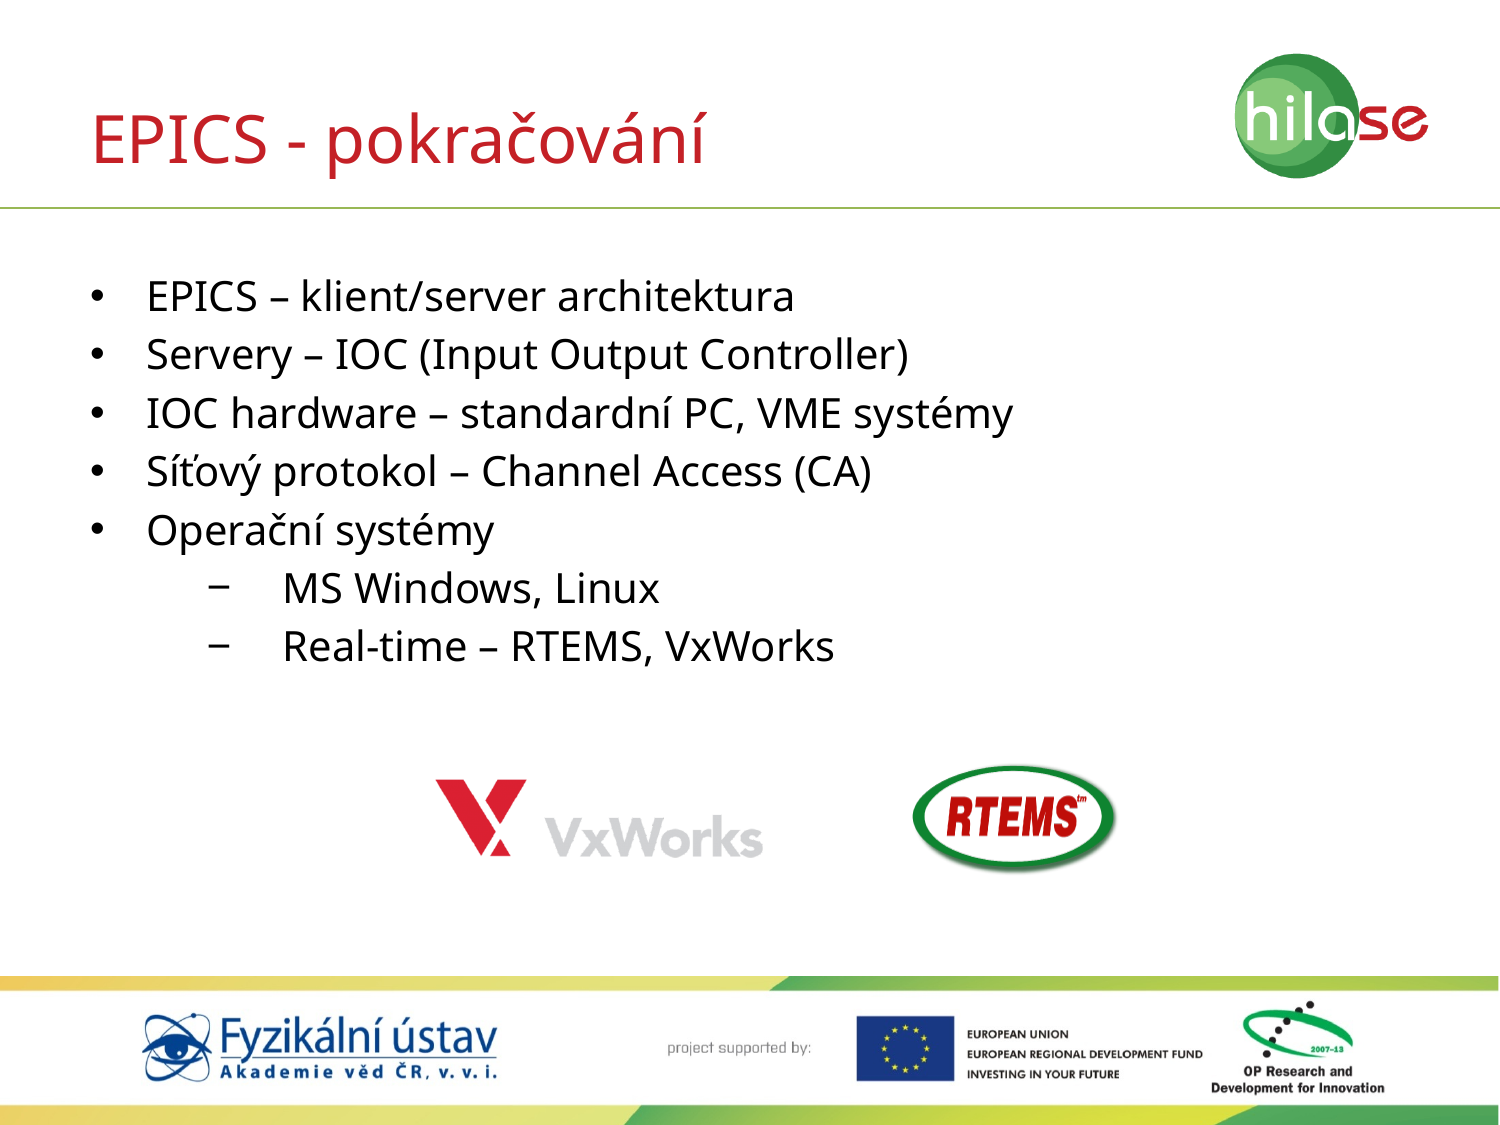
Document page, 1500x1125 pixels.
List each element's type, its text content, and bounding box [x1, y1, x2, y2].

picture [430, 746, 771, 895]
picture [1198, 209, 1464, 213]
picture [1198, 18, 1464, 207]
picture [894, 761, 1131, 877]
list EPICS – klient/server architektura Servery – IOC (Input Output Controller) IOC hardware – standardní PC, VME systémy Síťový protokol – Channel Access (CA) Operační systémy MS Windows, Linux Real-time – RTEMS, VxWorks [75, 262, 1425, 929]
picture [0, 976, 1499, 1125]
title EPICS - pokračování [75, 90, 1176, 185]
